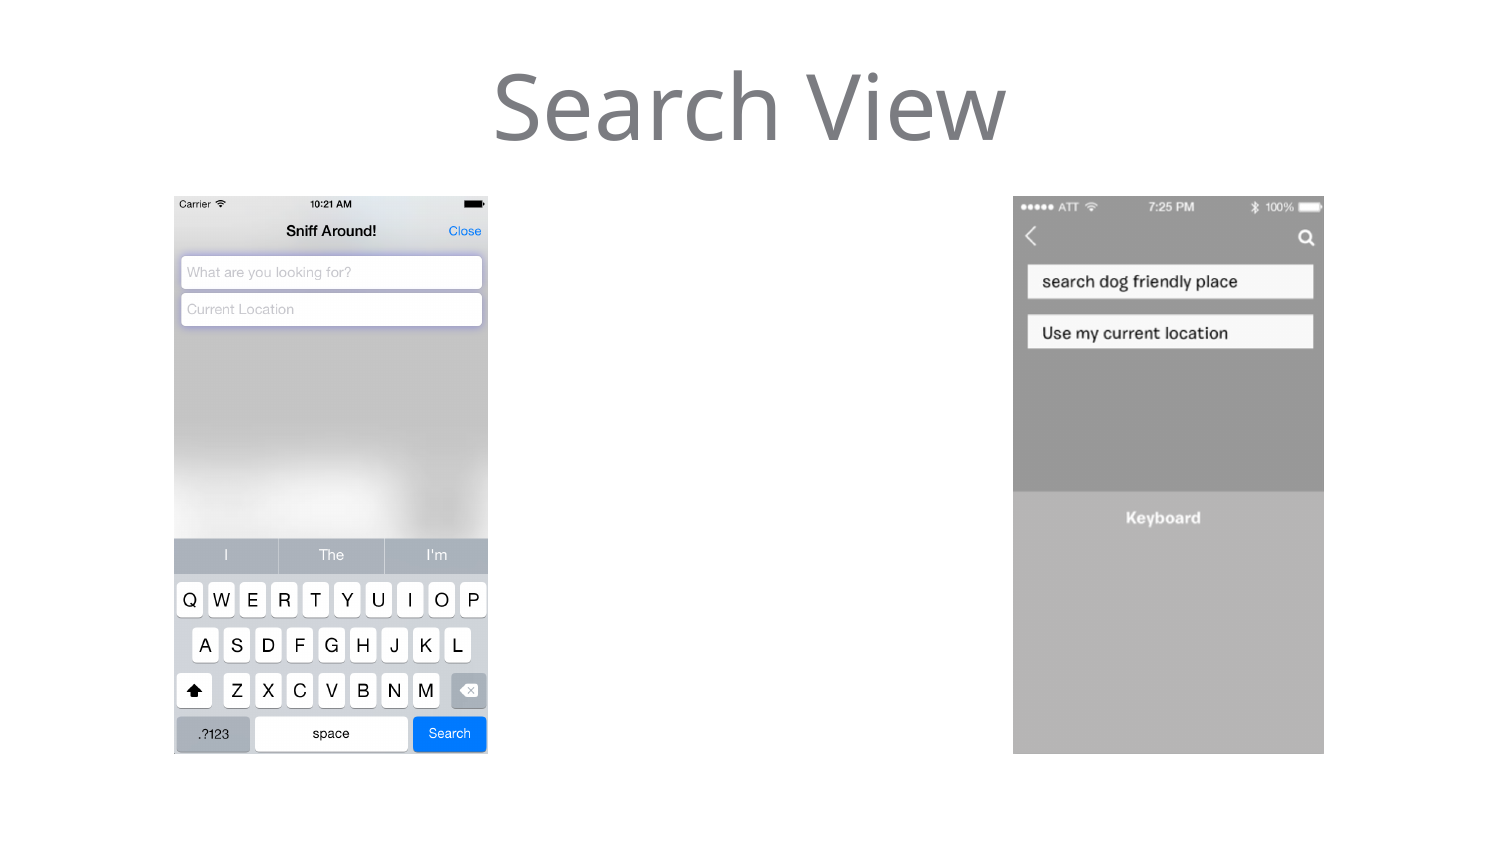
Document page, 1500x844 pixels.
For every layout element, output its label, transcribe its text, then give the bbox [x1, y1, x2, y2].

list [0, 196, 663, 754]
title Search View [75, 33, 1425, 175]
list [837, 196, 1500, 754]
